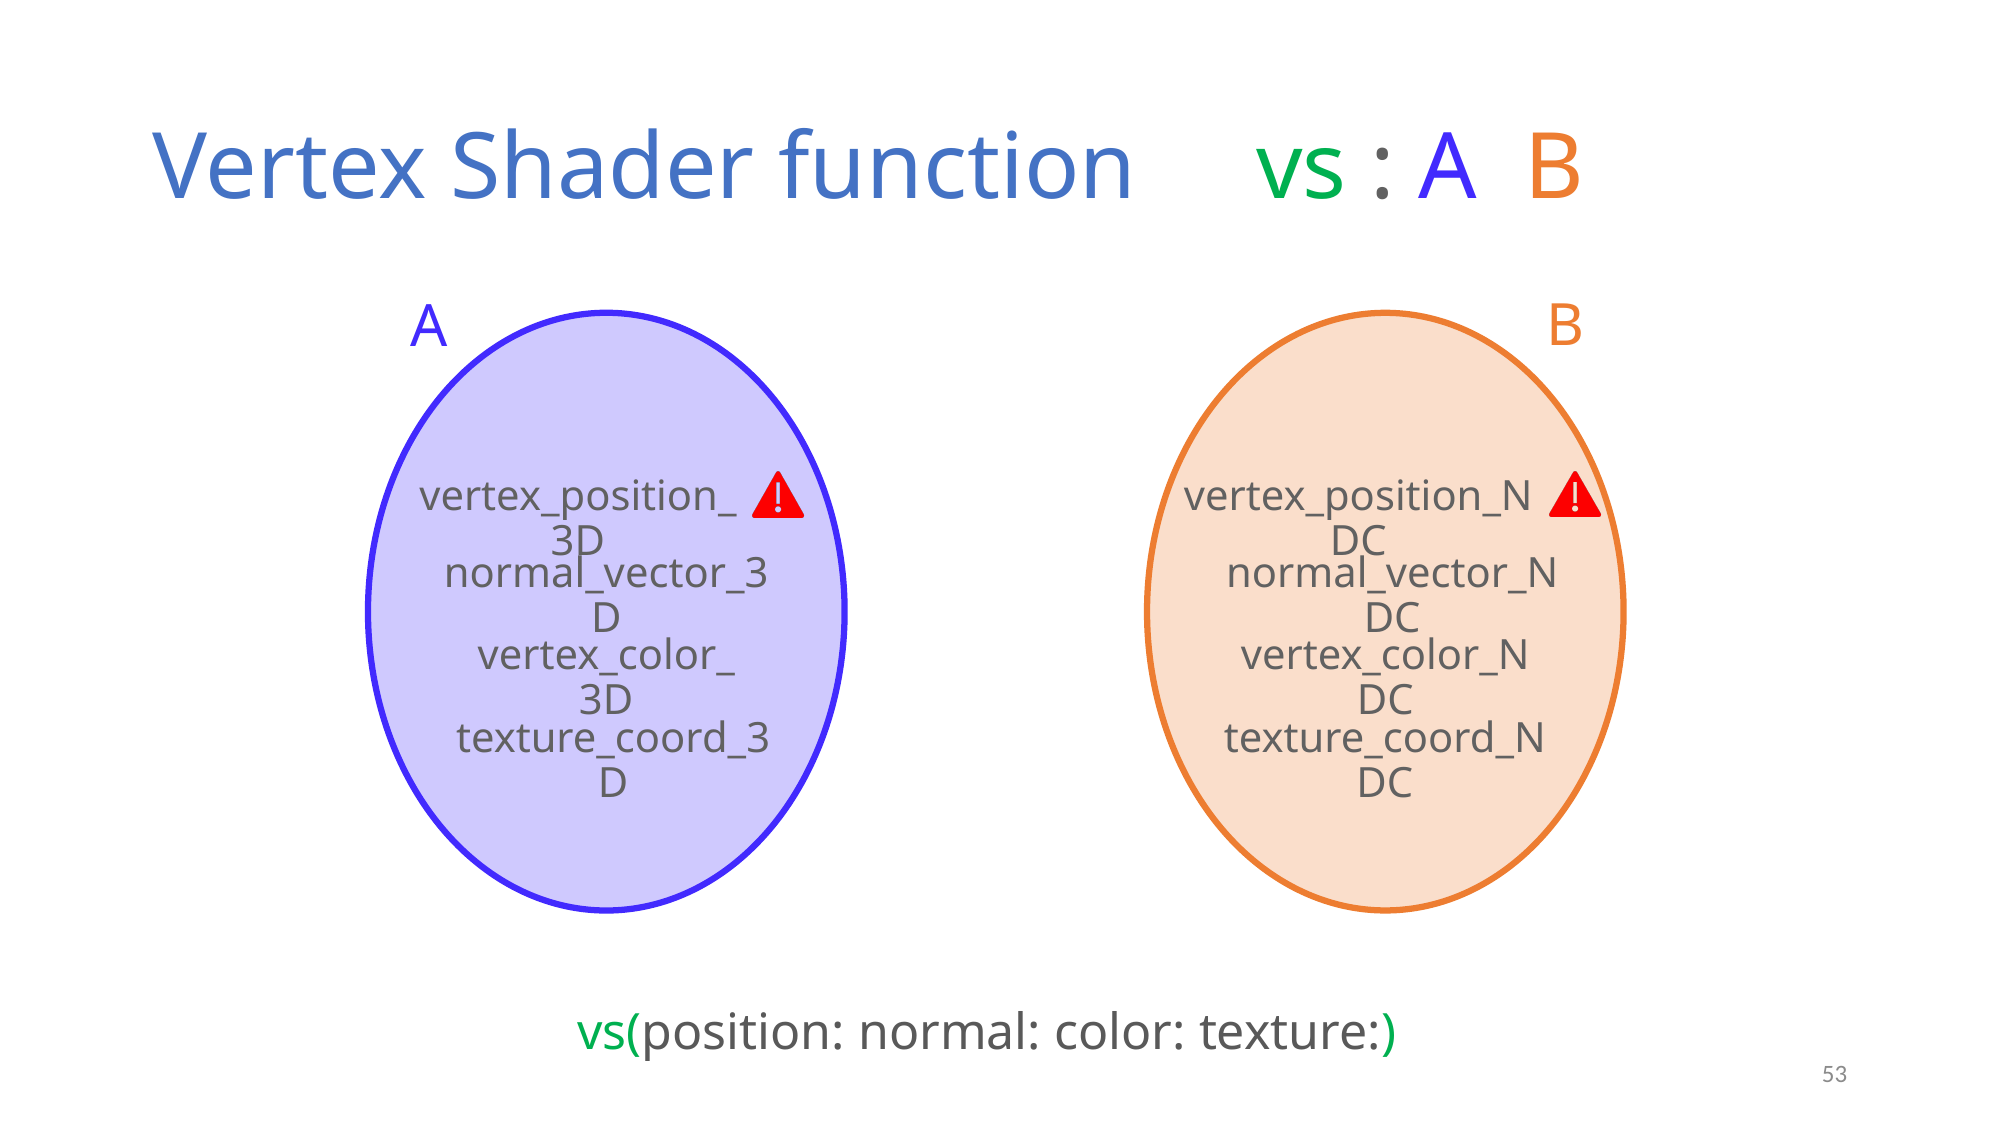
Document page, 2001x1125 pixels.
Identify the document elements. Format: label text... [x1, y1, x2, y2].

text_box texture_coord_NDC [1194, 708, 1575, 776]
slide_number 53 [1412, 1042, 1863, 1103]
text_box normal_vector_3D [416, 543, 797, 611]
text_box vertex_position_3D [396, 467, 760, 534]
text_box vertex_color_NDC [1213, 626, 1557, 693]
text_box A [369, 288, 488, 355]
text_box B [1505, 288, 1624, 355]
text_box [366, 311, 846, 912]
picture [749, 465, 807, 524]
text_box normal_vector_NDC [1202, 543, 1583, 611]
picture [1545, 465, 1604, 523]
text_box [1175, 311, 1595, 467]
text_box vertex_color_3D [453, 626, 760, 693]
text_box [1145, 489, 1625, 912]
text_box vs(position: normal: color: texture:) [445, 998, 1555, 1087]
text_box texture_coord_3D [438, 708, 788, 776]
text_box vertex_position_NDC [1161, 467, 1556, 534]
